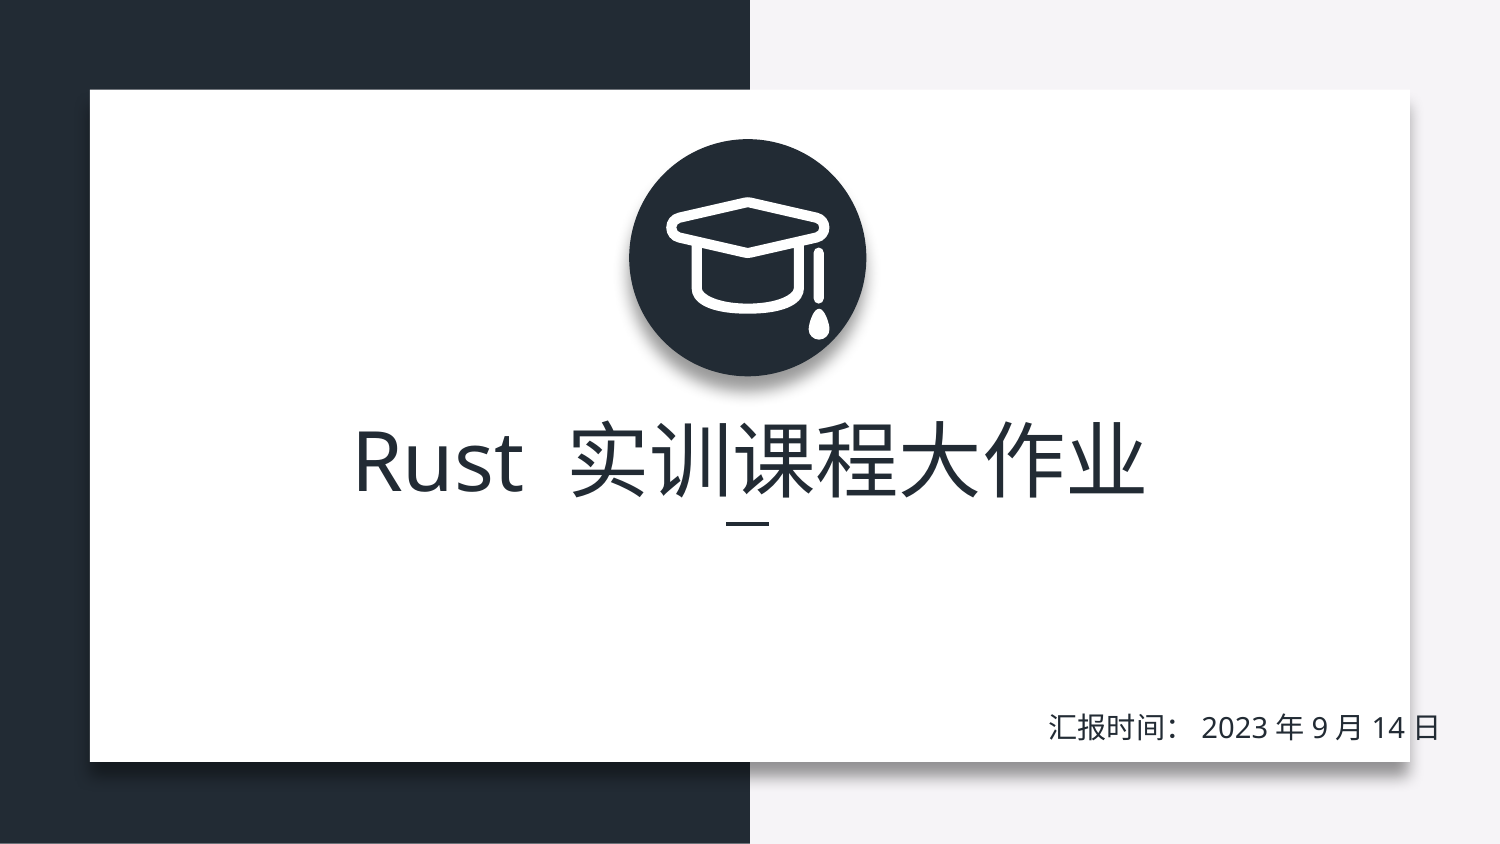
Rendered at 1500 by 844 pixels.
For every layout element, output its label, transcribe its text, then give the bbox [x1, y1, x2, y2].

text_box Rust 实训课程大作业 [336, 400, 1164, 516]
text_box [89, 89, 1411, 763]
text_box 汇报时间：2023年9月14日 [1020, 702, 1457, 752]
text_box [629, 139, 867, 377]
